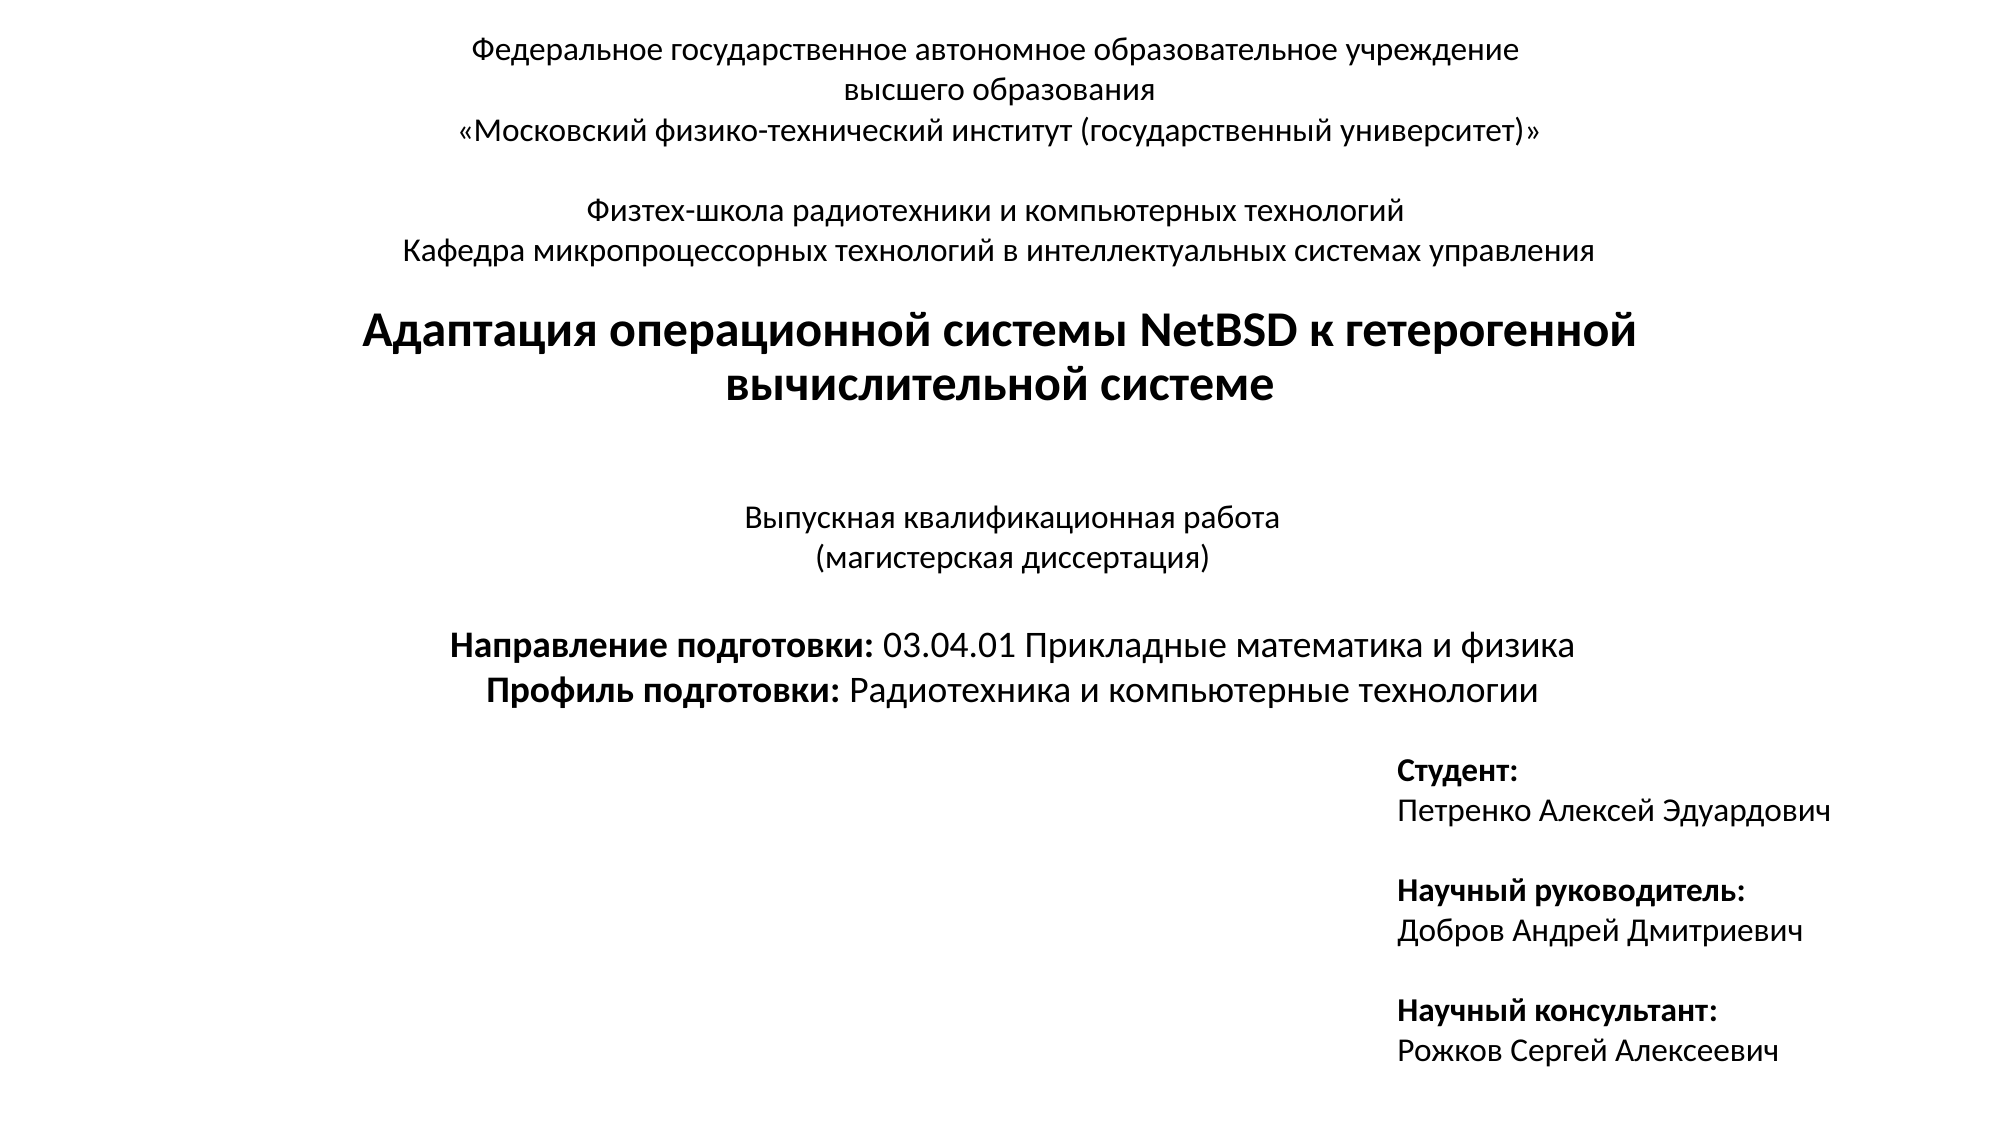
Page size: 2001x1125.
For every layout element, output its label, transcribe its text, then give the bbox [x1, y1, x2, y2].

text_box Студент: Петренко Алексей Эдуардович Научный руководитель: Добров Андрей Дмитриевич Научный консультант: Рожков Сергей Алексеевич [1382, 741, 2000, 1121]
text_box Выпускная квалификационная работа (магистерская диссертация) Направление подготовки: 03.04.01 Прикладные математика и физика Профиль подготовки: Радиотехника и компьютерные технологии [435, 488, 1591, 763]
subtitle Адаптация операционной системы NetBSD к гетерогенной вычислительной системе [249, 295, 1750, 476]
title Федеральное государственное автономное образовательное учреждение высшего образования «Московский физико-технический институт (государственный университет)» Физтех-школа радиотехники и компьютерных технологий Кафедра микропроцессорных технологий в интеллектуальных системах управления [249, 17, 1750, 295]
